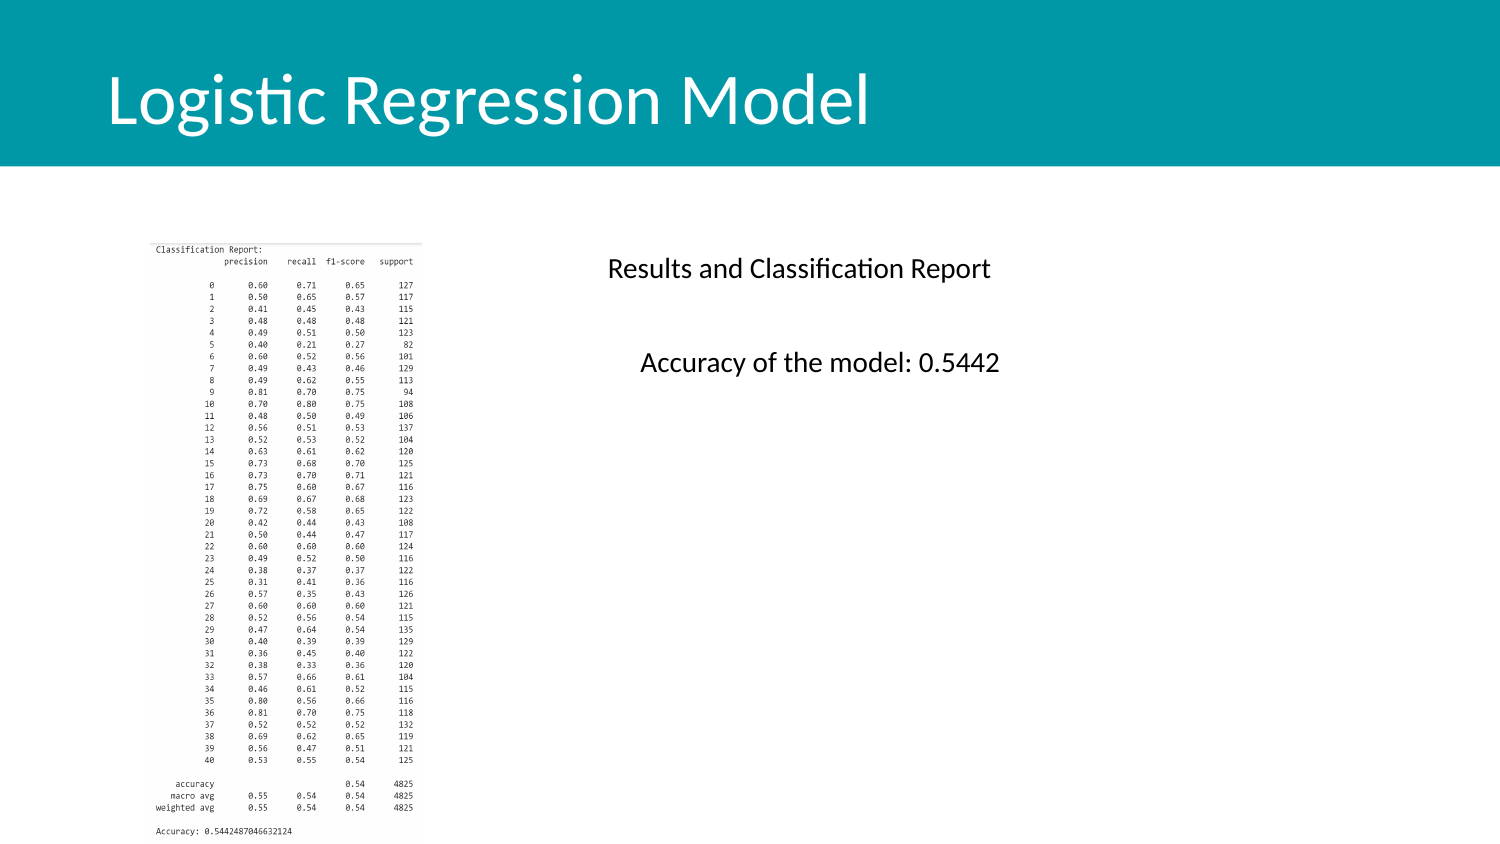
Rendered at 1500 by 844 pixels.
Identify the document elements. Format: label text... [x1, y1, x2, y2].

text_box Results and Classification Report [596, 243, 1061, 289]
picture [149, 242, 423, 844]
text_box [0, 0, 1500, 167]
text_box Accuracy of the model: 0.5442 [629, 337, 1061, 383]
title Logistic Regression Model [96, 36, 1390, 167]
